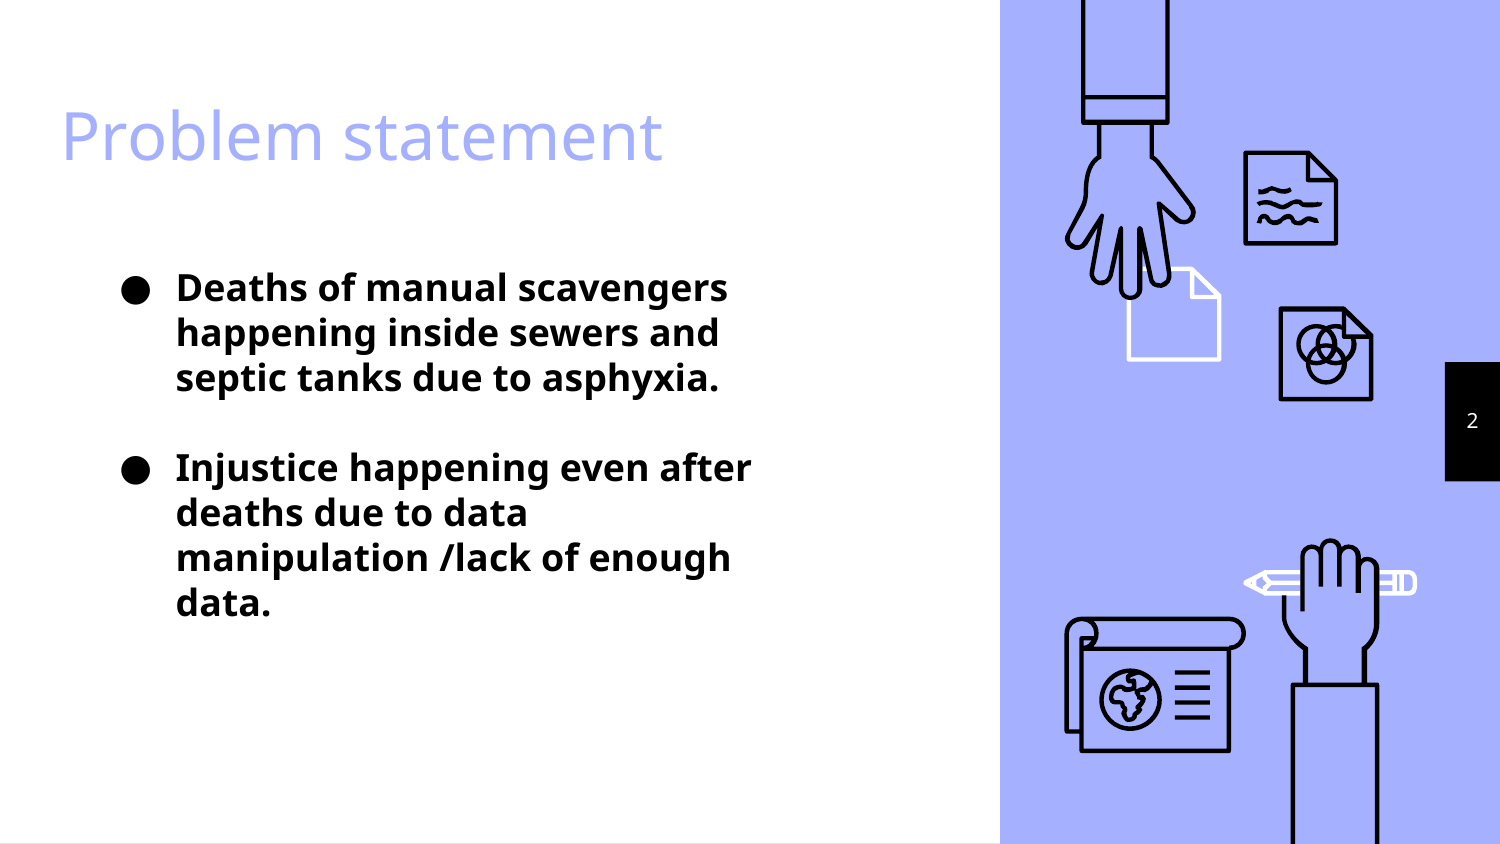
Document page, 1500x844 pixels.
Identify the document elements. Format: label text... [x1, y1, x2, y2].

slide_number 2 [1444, 362, 1500, 482]
text_box Deaths of manual scavengers happening inside sewers and septic tanks due to asphyxia. Injustice happening even after deaths due to data manipulation /lack of enough data. [85, 248, 834, 639]
title Problem statement [45, 48, 889, 190]
